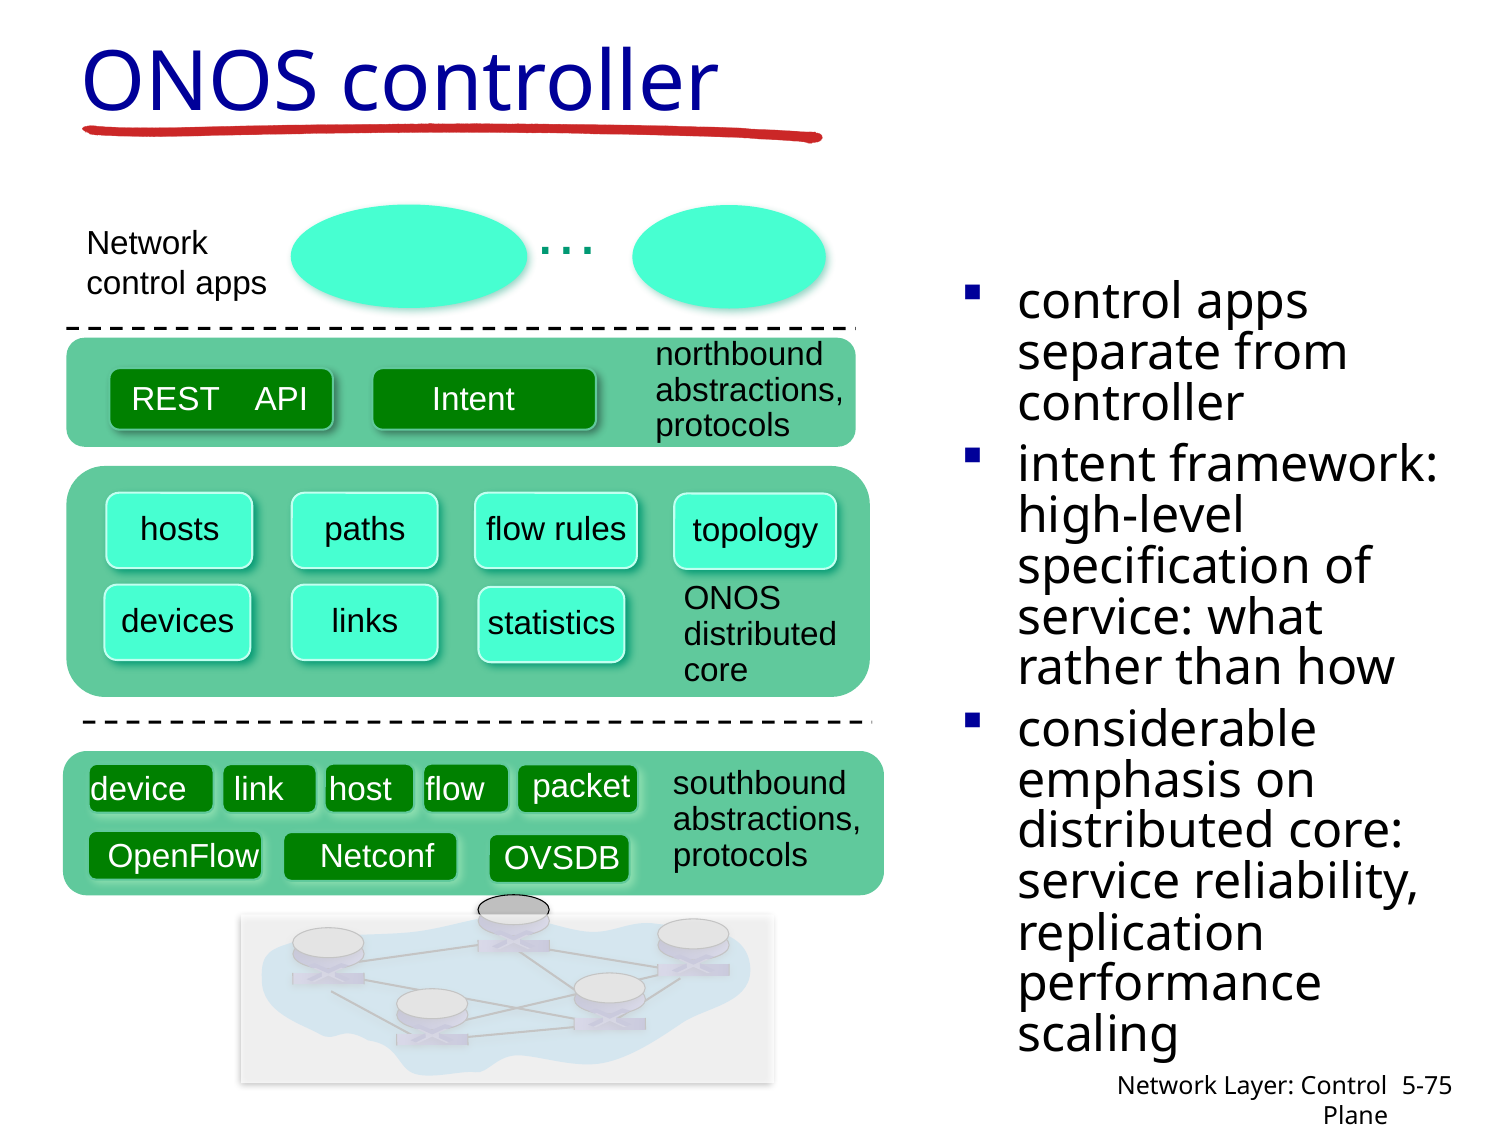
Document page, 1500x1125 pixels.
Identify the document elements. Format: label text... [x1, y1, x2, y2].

text_box 5-<number> [1387, 1062, 1478, 1107]
text_box northbound abstractions, protocols [640, 329, 905, 452]
text_box [66, 337, 640, 447]
text_box ONOS controller [65, 19, 1341, 180]
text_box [109, 367, 357, 430]
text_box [75, 759, 214, 815]
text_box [410, 759, 510, 815]
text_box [372, 367, 597, 430]
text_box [313, 759, 410, 815]
text_box [632, 205, 826, 309]
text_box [516, 756, 639, 814]
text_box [240, 914, 775, 1084]
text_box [291, 584, 438, 661]
text_box [62, 751, 882, 896]
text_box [106, 492, 253, 569]
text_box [218, 759, 313, 815]
text_box [66, 465, 870, 697]
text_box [488, 828, 630, 884]
text_box … [518, 180, 649, 276]
picture [79, 117, 832, 150]
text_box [291, 492, 438, 569]
text_box Network control apps [71, 213, 269, 309]
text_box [478, 586, 625, 663]
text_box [87, 826, 263, 882]
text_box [673, 493, 837, 570]
text_box ONOS distributed core [668, 573, 892, 696]
text_box [290, 204, 519, 308]
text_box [474, 492, 638, 569]
text_box southbound abstractions, protocols [658, 758, 923, 881]
text_box 3 probes [520, 834, 641, 894]
text_box control apps separate from controller intent framework: high-level specification of service: what rather than how considerable emphasis on distributed core: service reliability, replication performance scaling [946, 270, 1461, 1033]
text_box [104, 584, 251, 661]
text_box Network Layer: Control Plane [1045, 1062, 1403, 1102]
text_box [282, 826, 458, 883]
